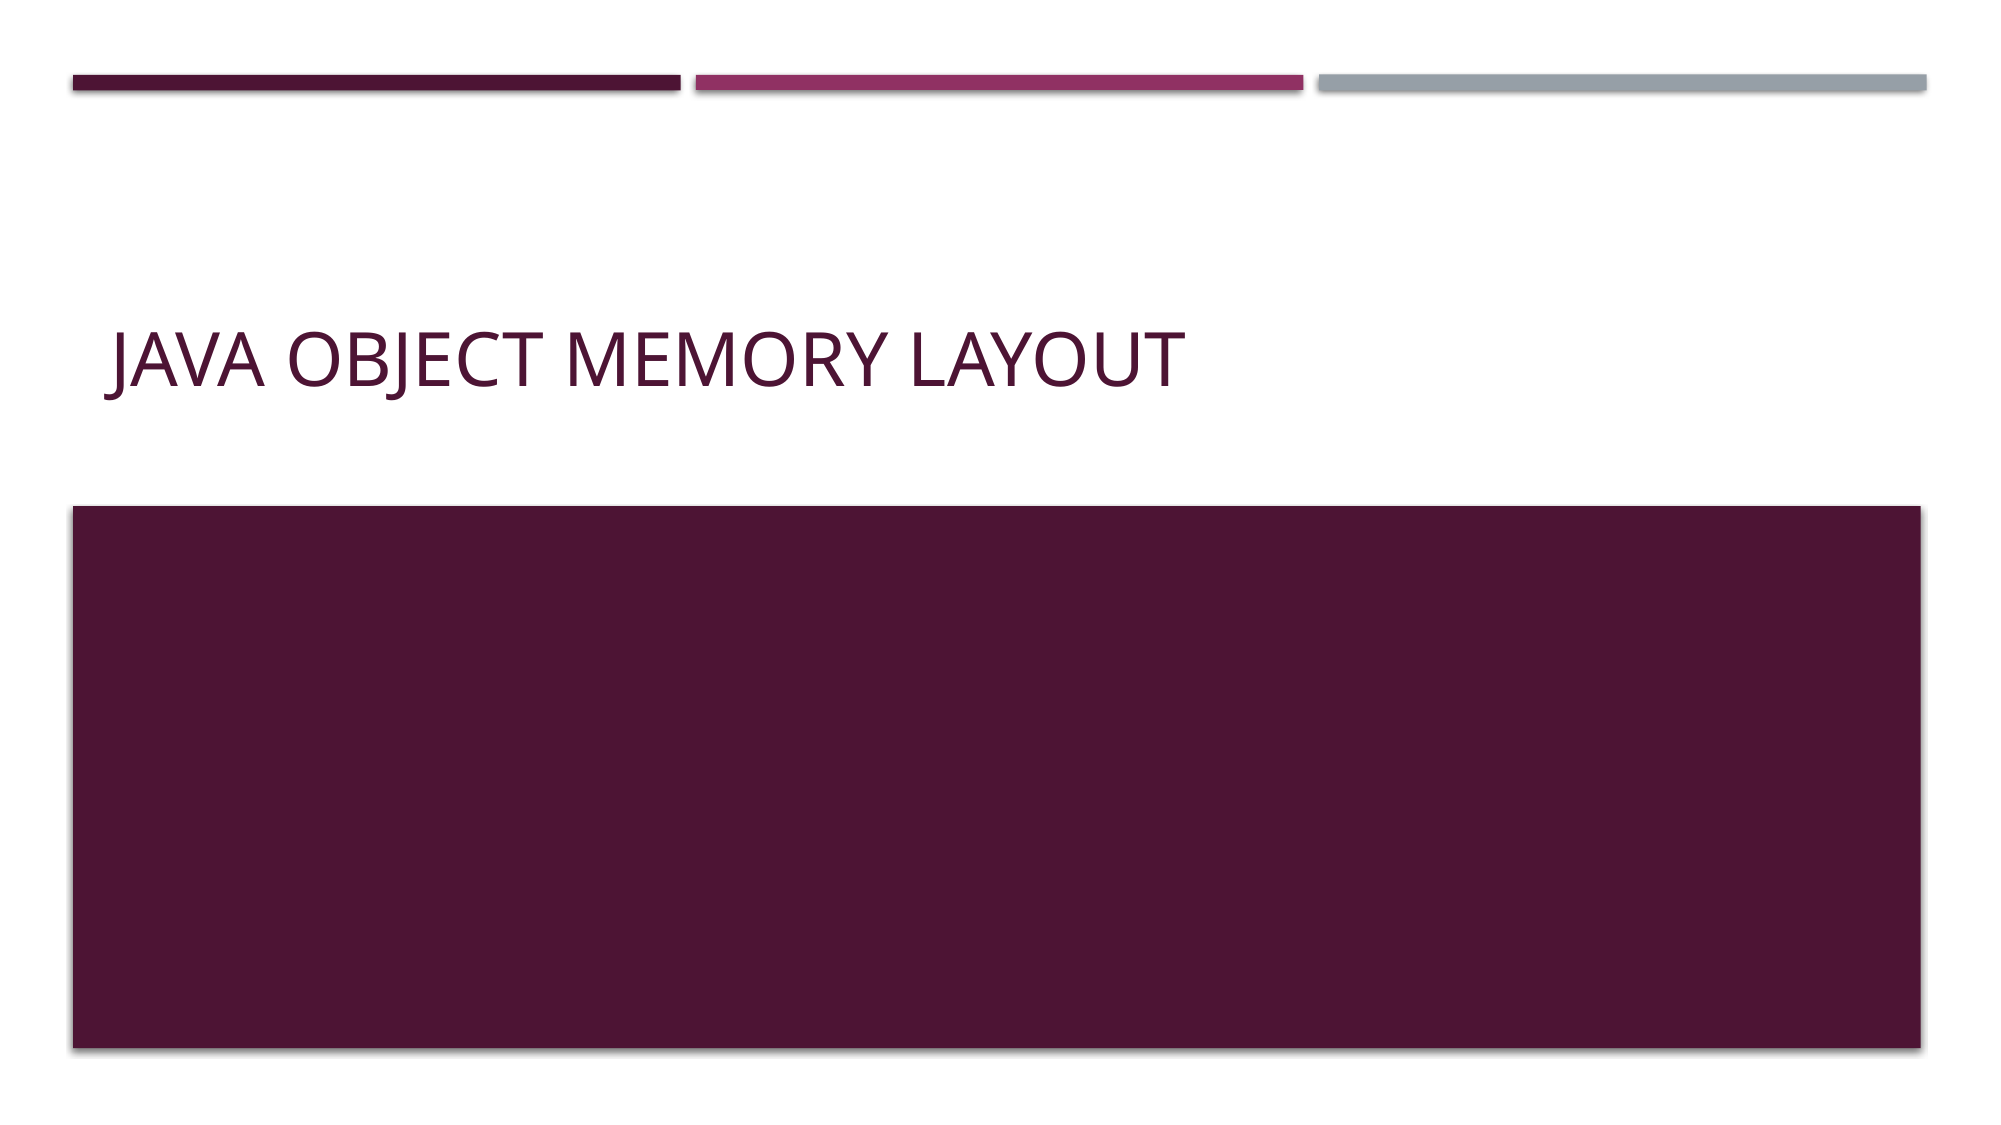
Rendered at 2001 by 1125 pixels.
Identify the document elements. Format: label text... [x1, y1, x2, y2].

title Java Object Memory Layout [95, 167, 1899, 410]
